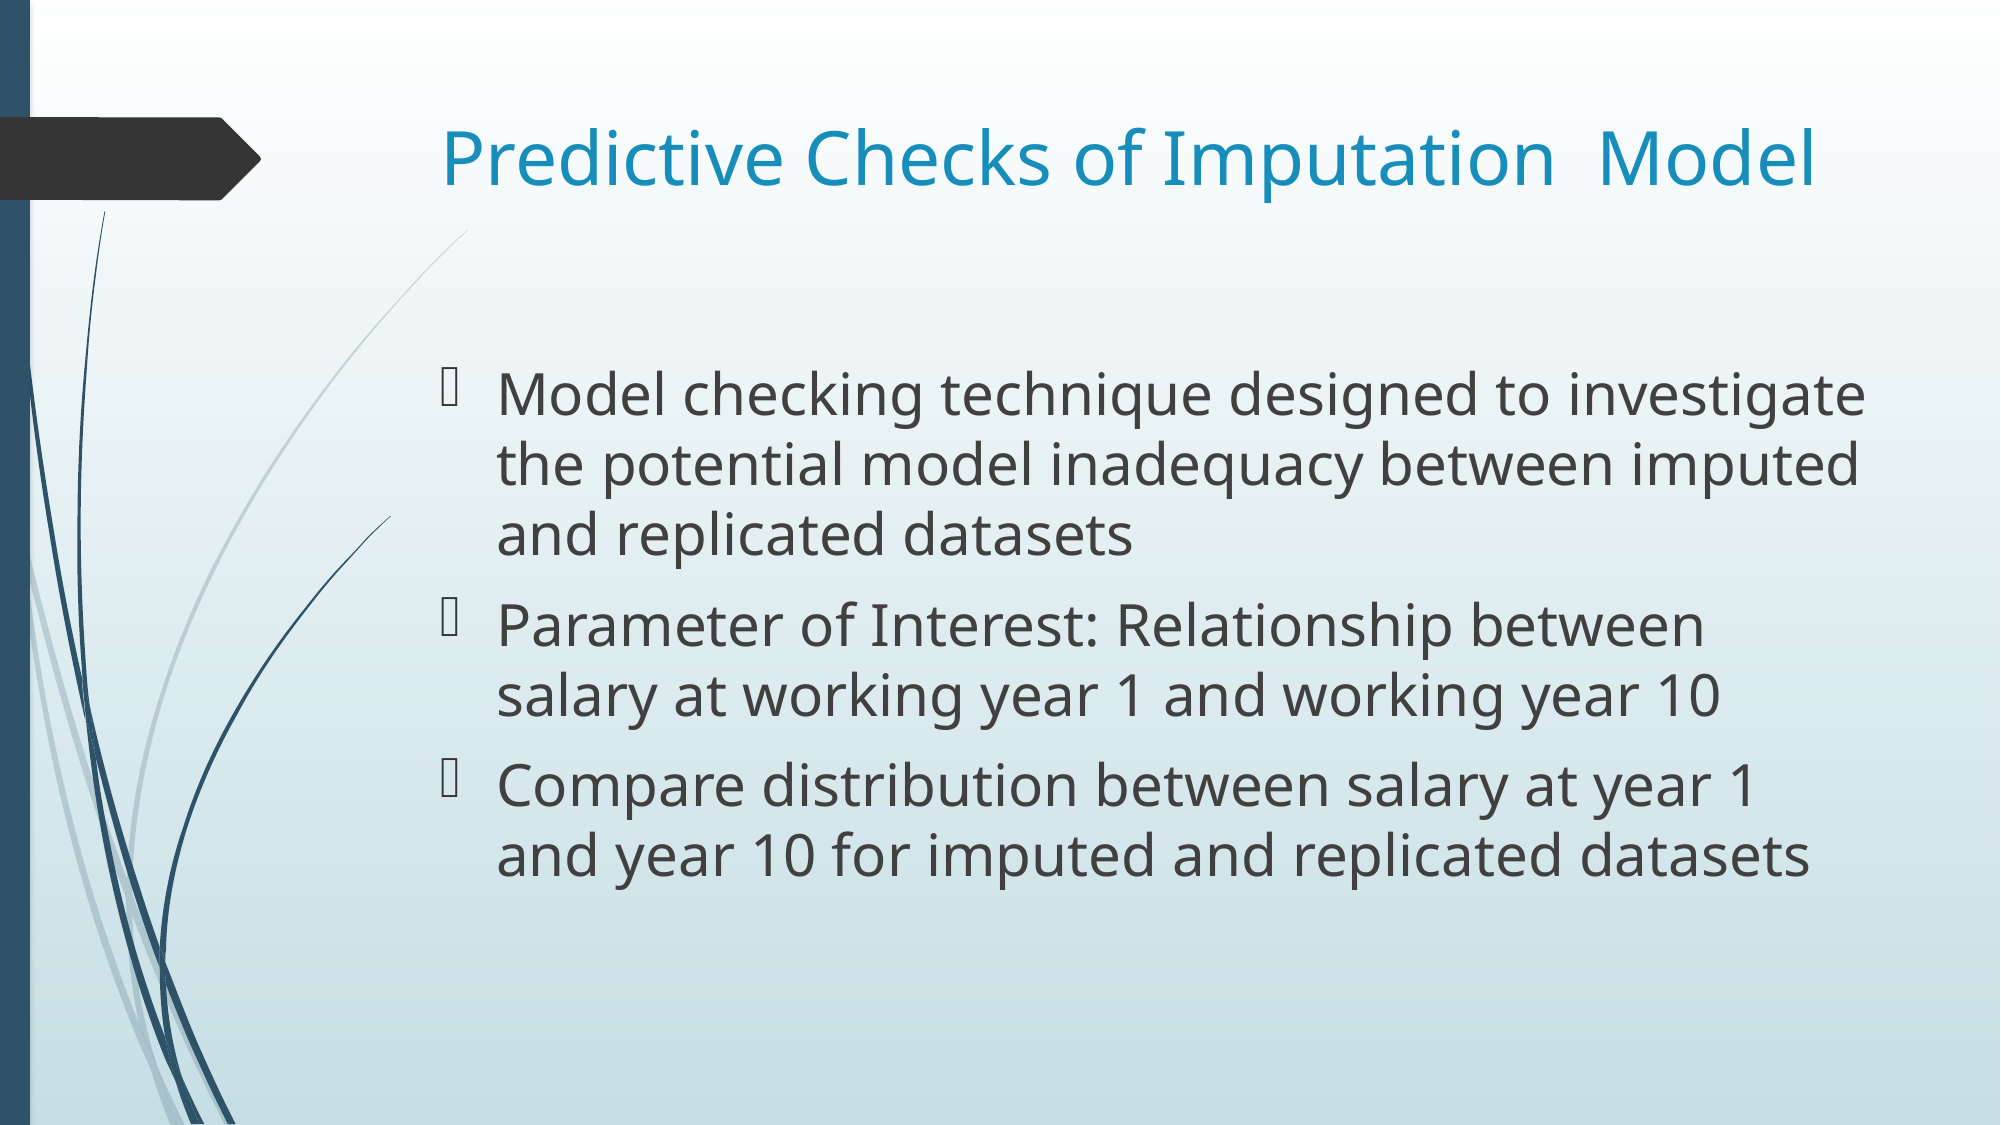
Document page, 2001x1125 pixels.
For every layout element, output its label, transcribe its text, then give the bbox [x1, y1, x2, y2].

list Model checking technique designed to investigate the potential model inadequacy between imputed and replicated datasets Parameter of Interest: Relationship between salary at working year 1 and working year 10 Compare distribution between salary at year 1 and year 10 for imputed and replicated datasets [424, 350, 1888, 970]
title Predictive Checks of Imputation Model [425, 102, 1888, 313]
